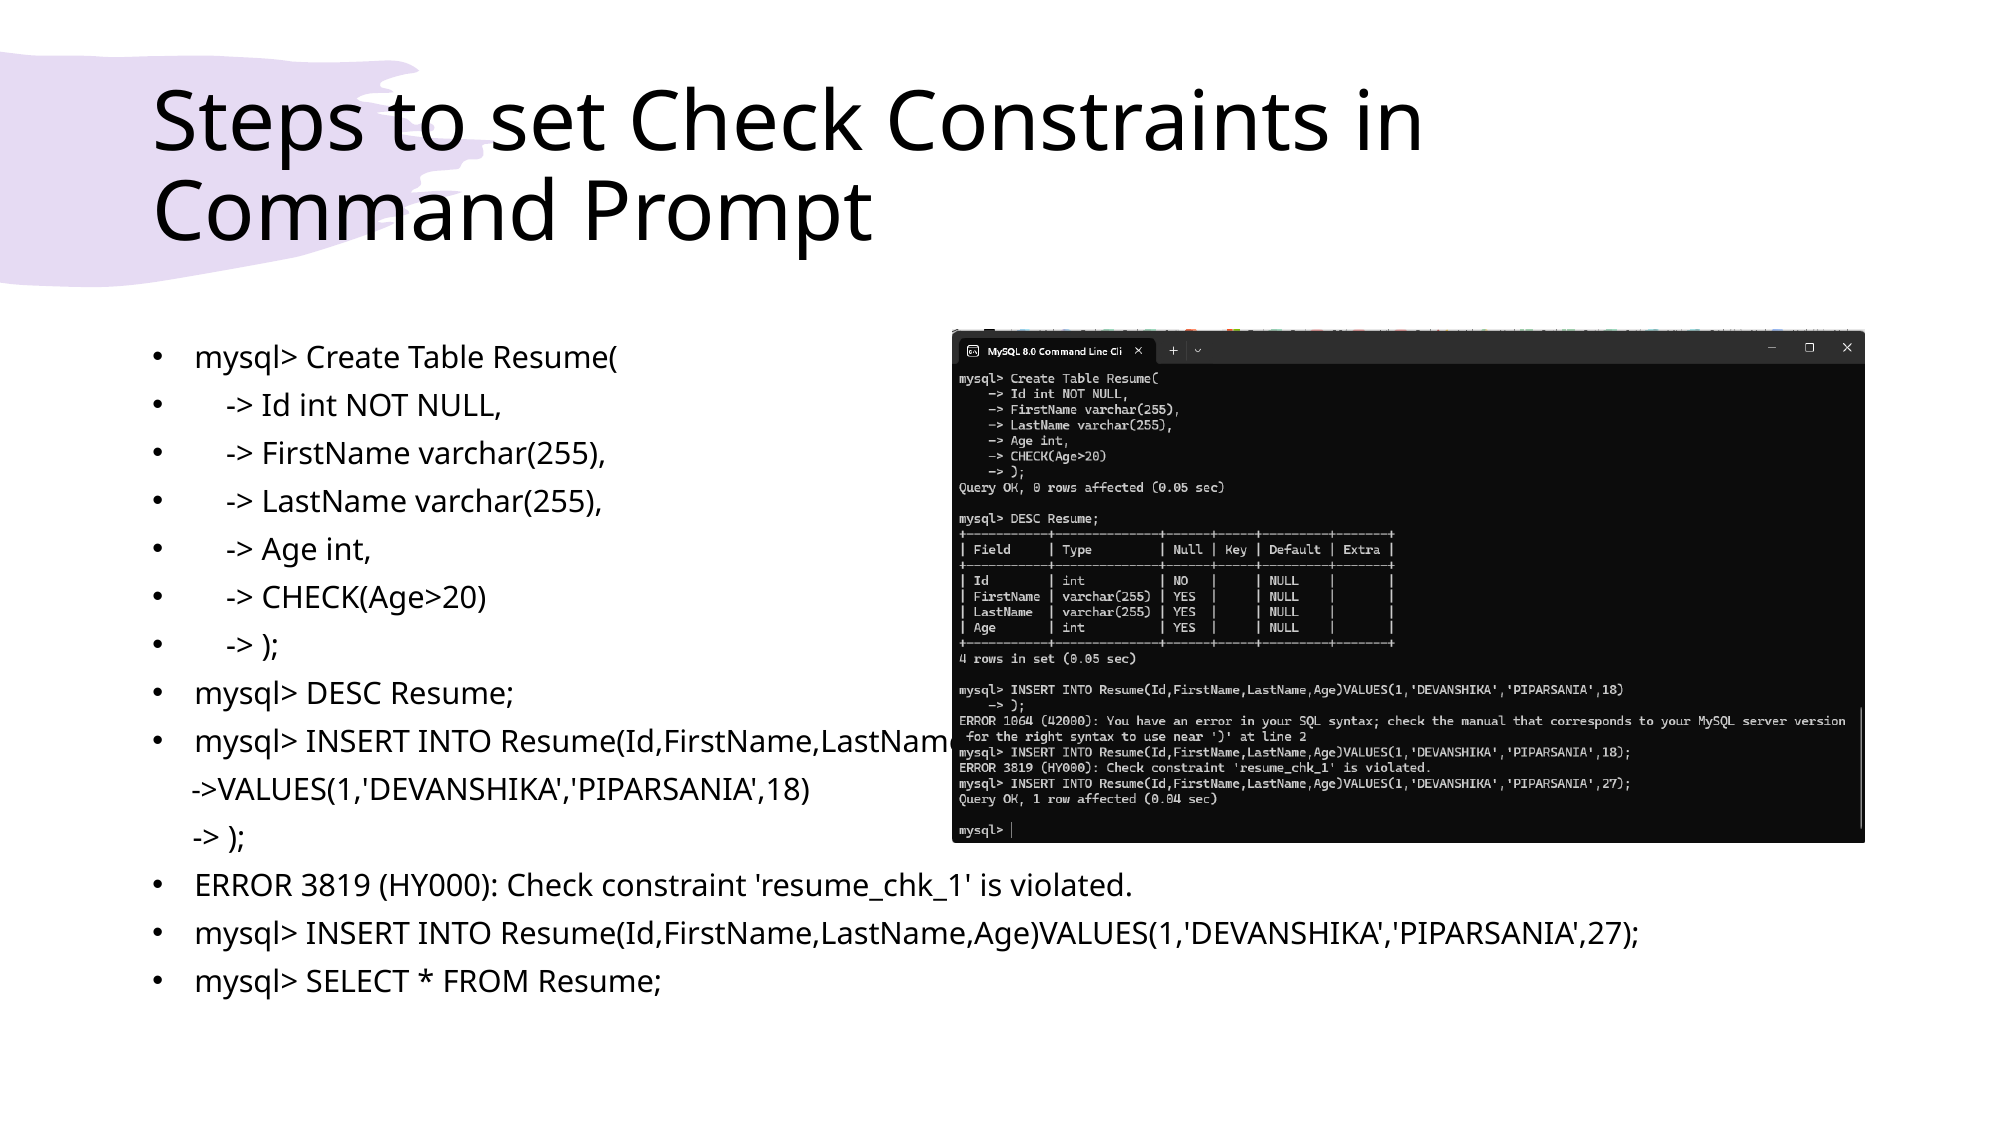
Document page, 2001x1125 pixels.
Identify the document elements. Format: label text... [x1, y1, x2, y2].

list mysql> Create Table Resume( -> Id int NOT NULL, -> FirstName varchar(255), -> LastName varchar(255), -> Age int, -> CHECK(Age>20) -> ); mysql> DESC Resume; mysql> INSERT INTO Resume(Id,FirstName,LastName,Age) ->VALUES(1,'DEVANSHIKA','PIPARSANIA',18) -> ); ERROR 3819 (HY000): Check constraint 'resume_chk_1' is violated. mysql> INSERT INTO Resume(Id,FirstName,LastName,Age)VALUES(1,'DEVANSHIKA','PIPARSANIA',27); mysql> SELECT * FROM Resume; [137, 329, 1863, 1013]
title Steps to set Check Constraints in Command Prompt [137, 59, 1863, 278]
picture [951, 329, 1865, 843]
